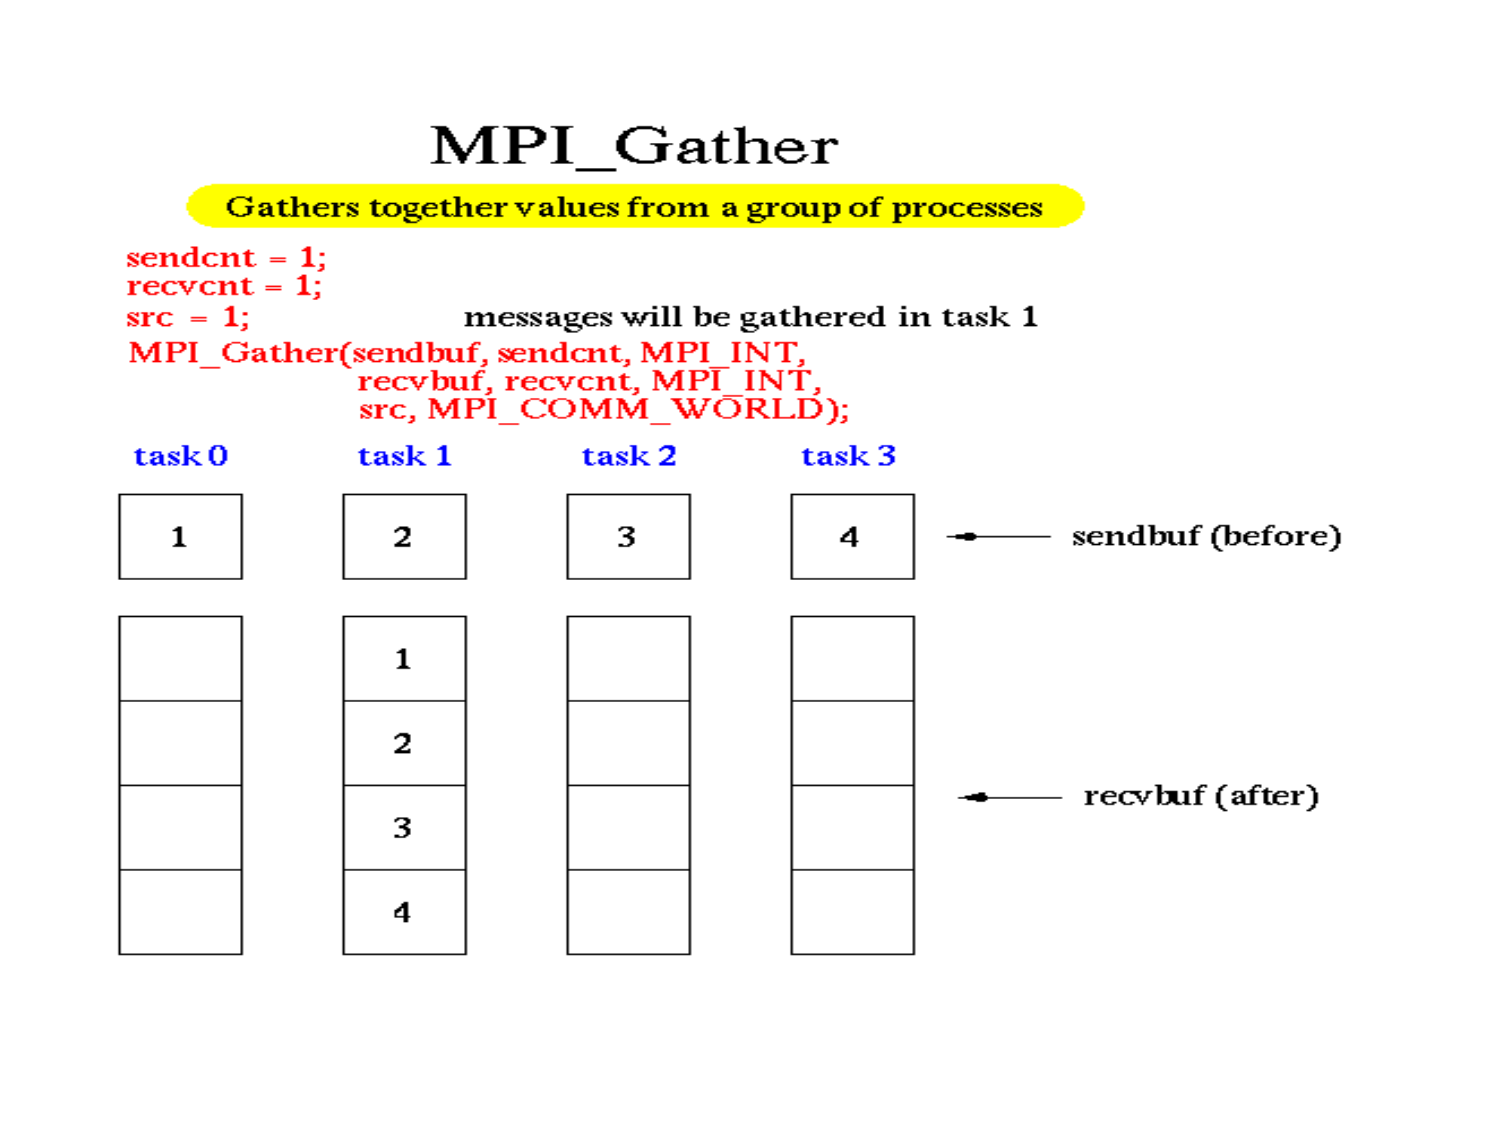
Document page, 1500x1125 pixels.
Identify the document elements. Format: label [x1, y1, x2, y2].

picture [24, 81, 1401, 1044]
